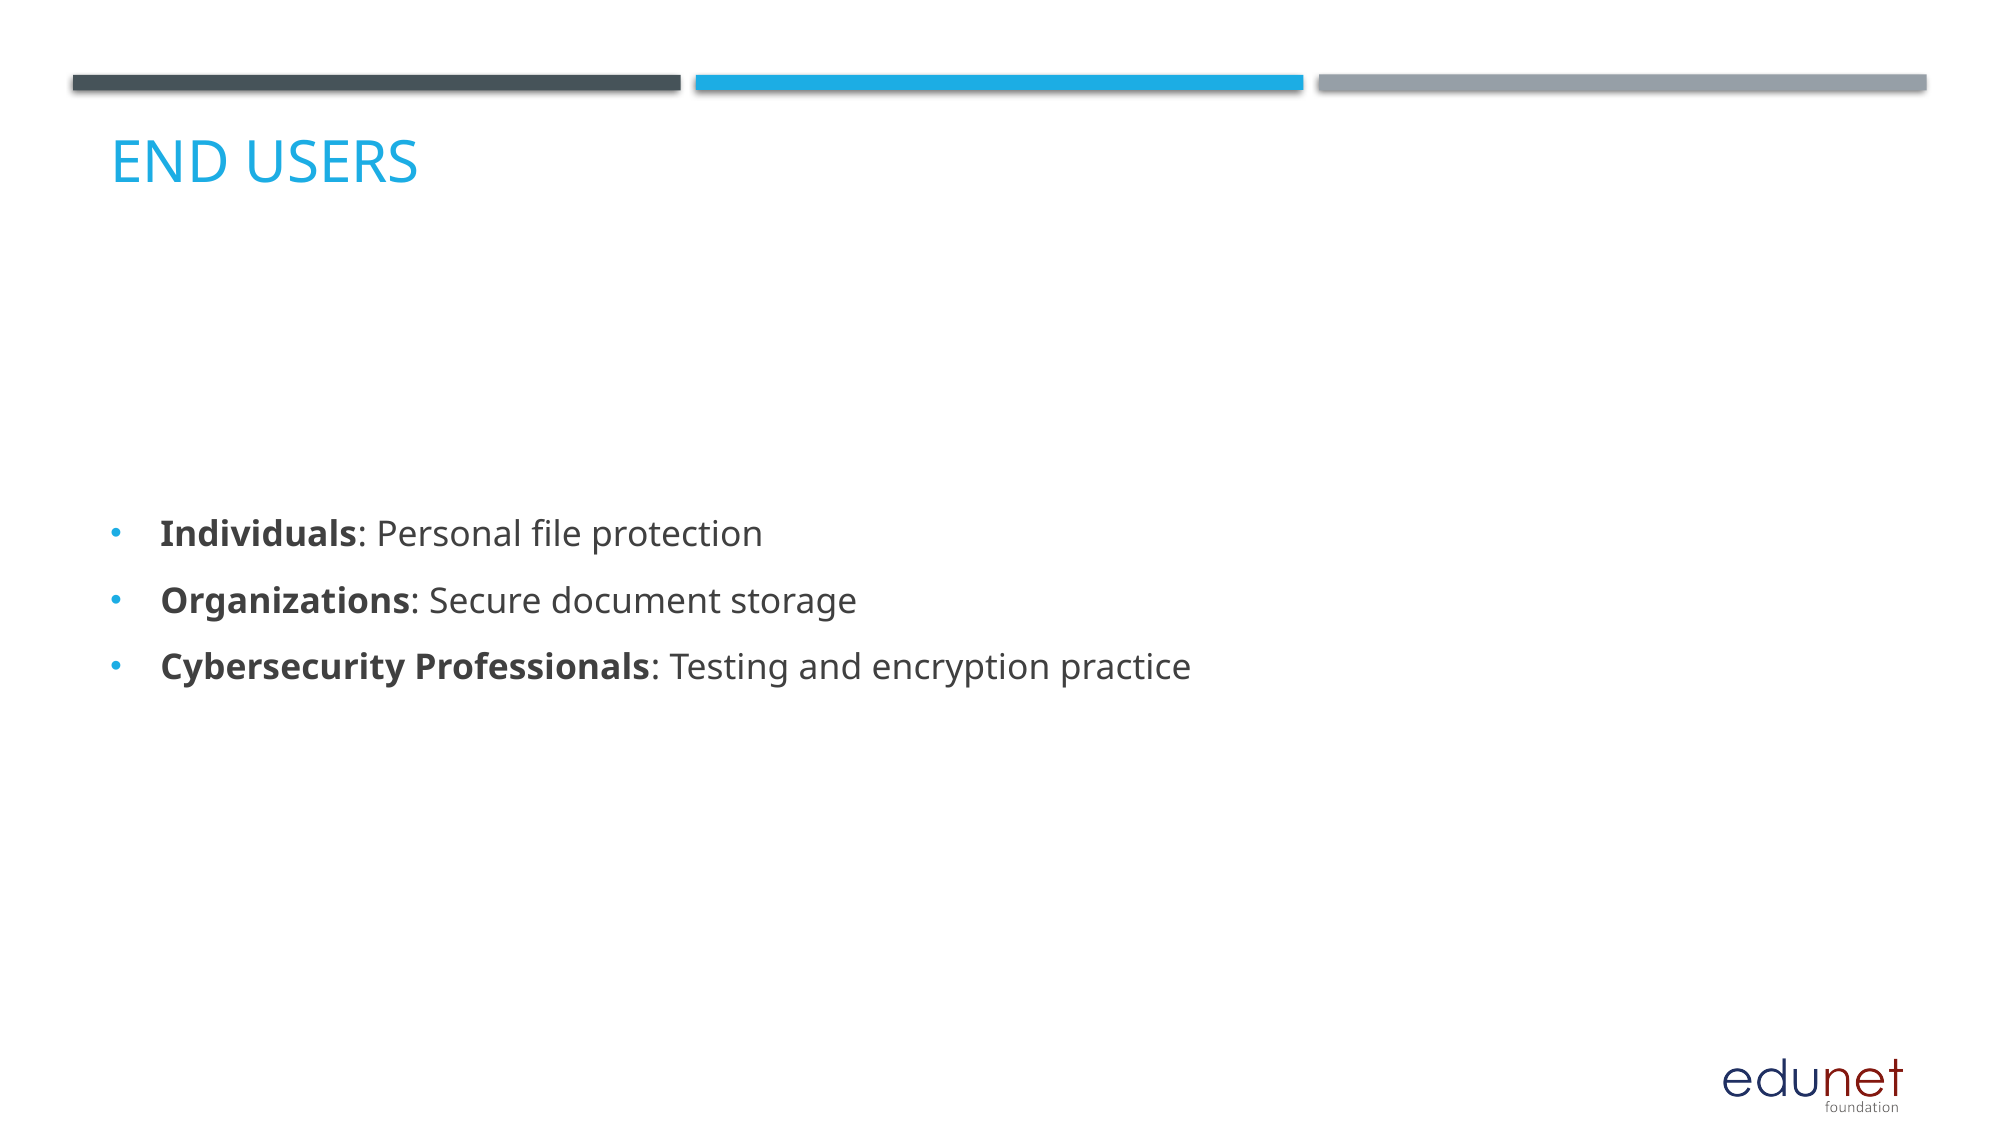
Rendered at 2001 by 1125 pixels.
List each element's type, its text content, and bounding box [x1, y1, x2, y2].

picture [1719, 1056, 1905, 1116]
list Individuals: Personal file protection Organizations: Secure document storage Cybersecurity Professionals: Testing and encryption practice [95, 213, 1905, 981]
title End users [95, 115, 1905, 203]
